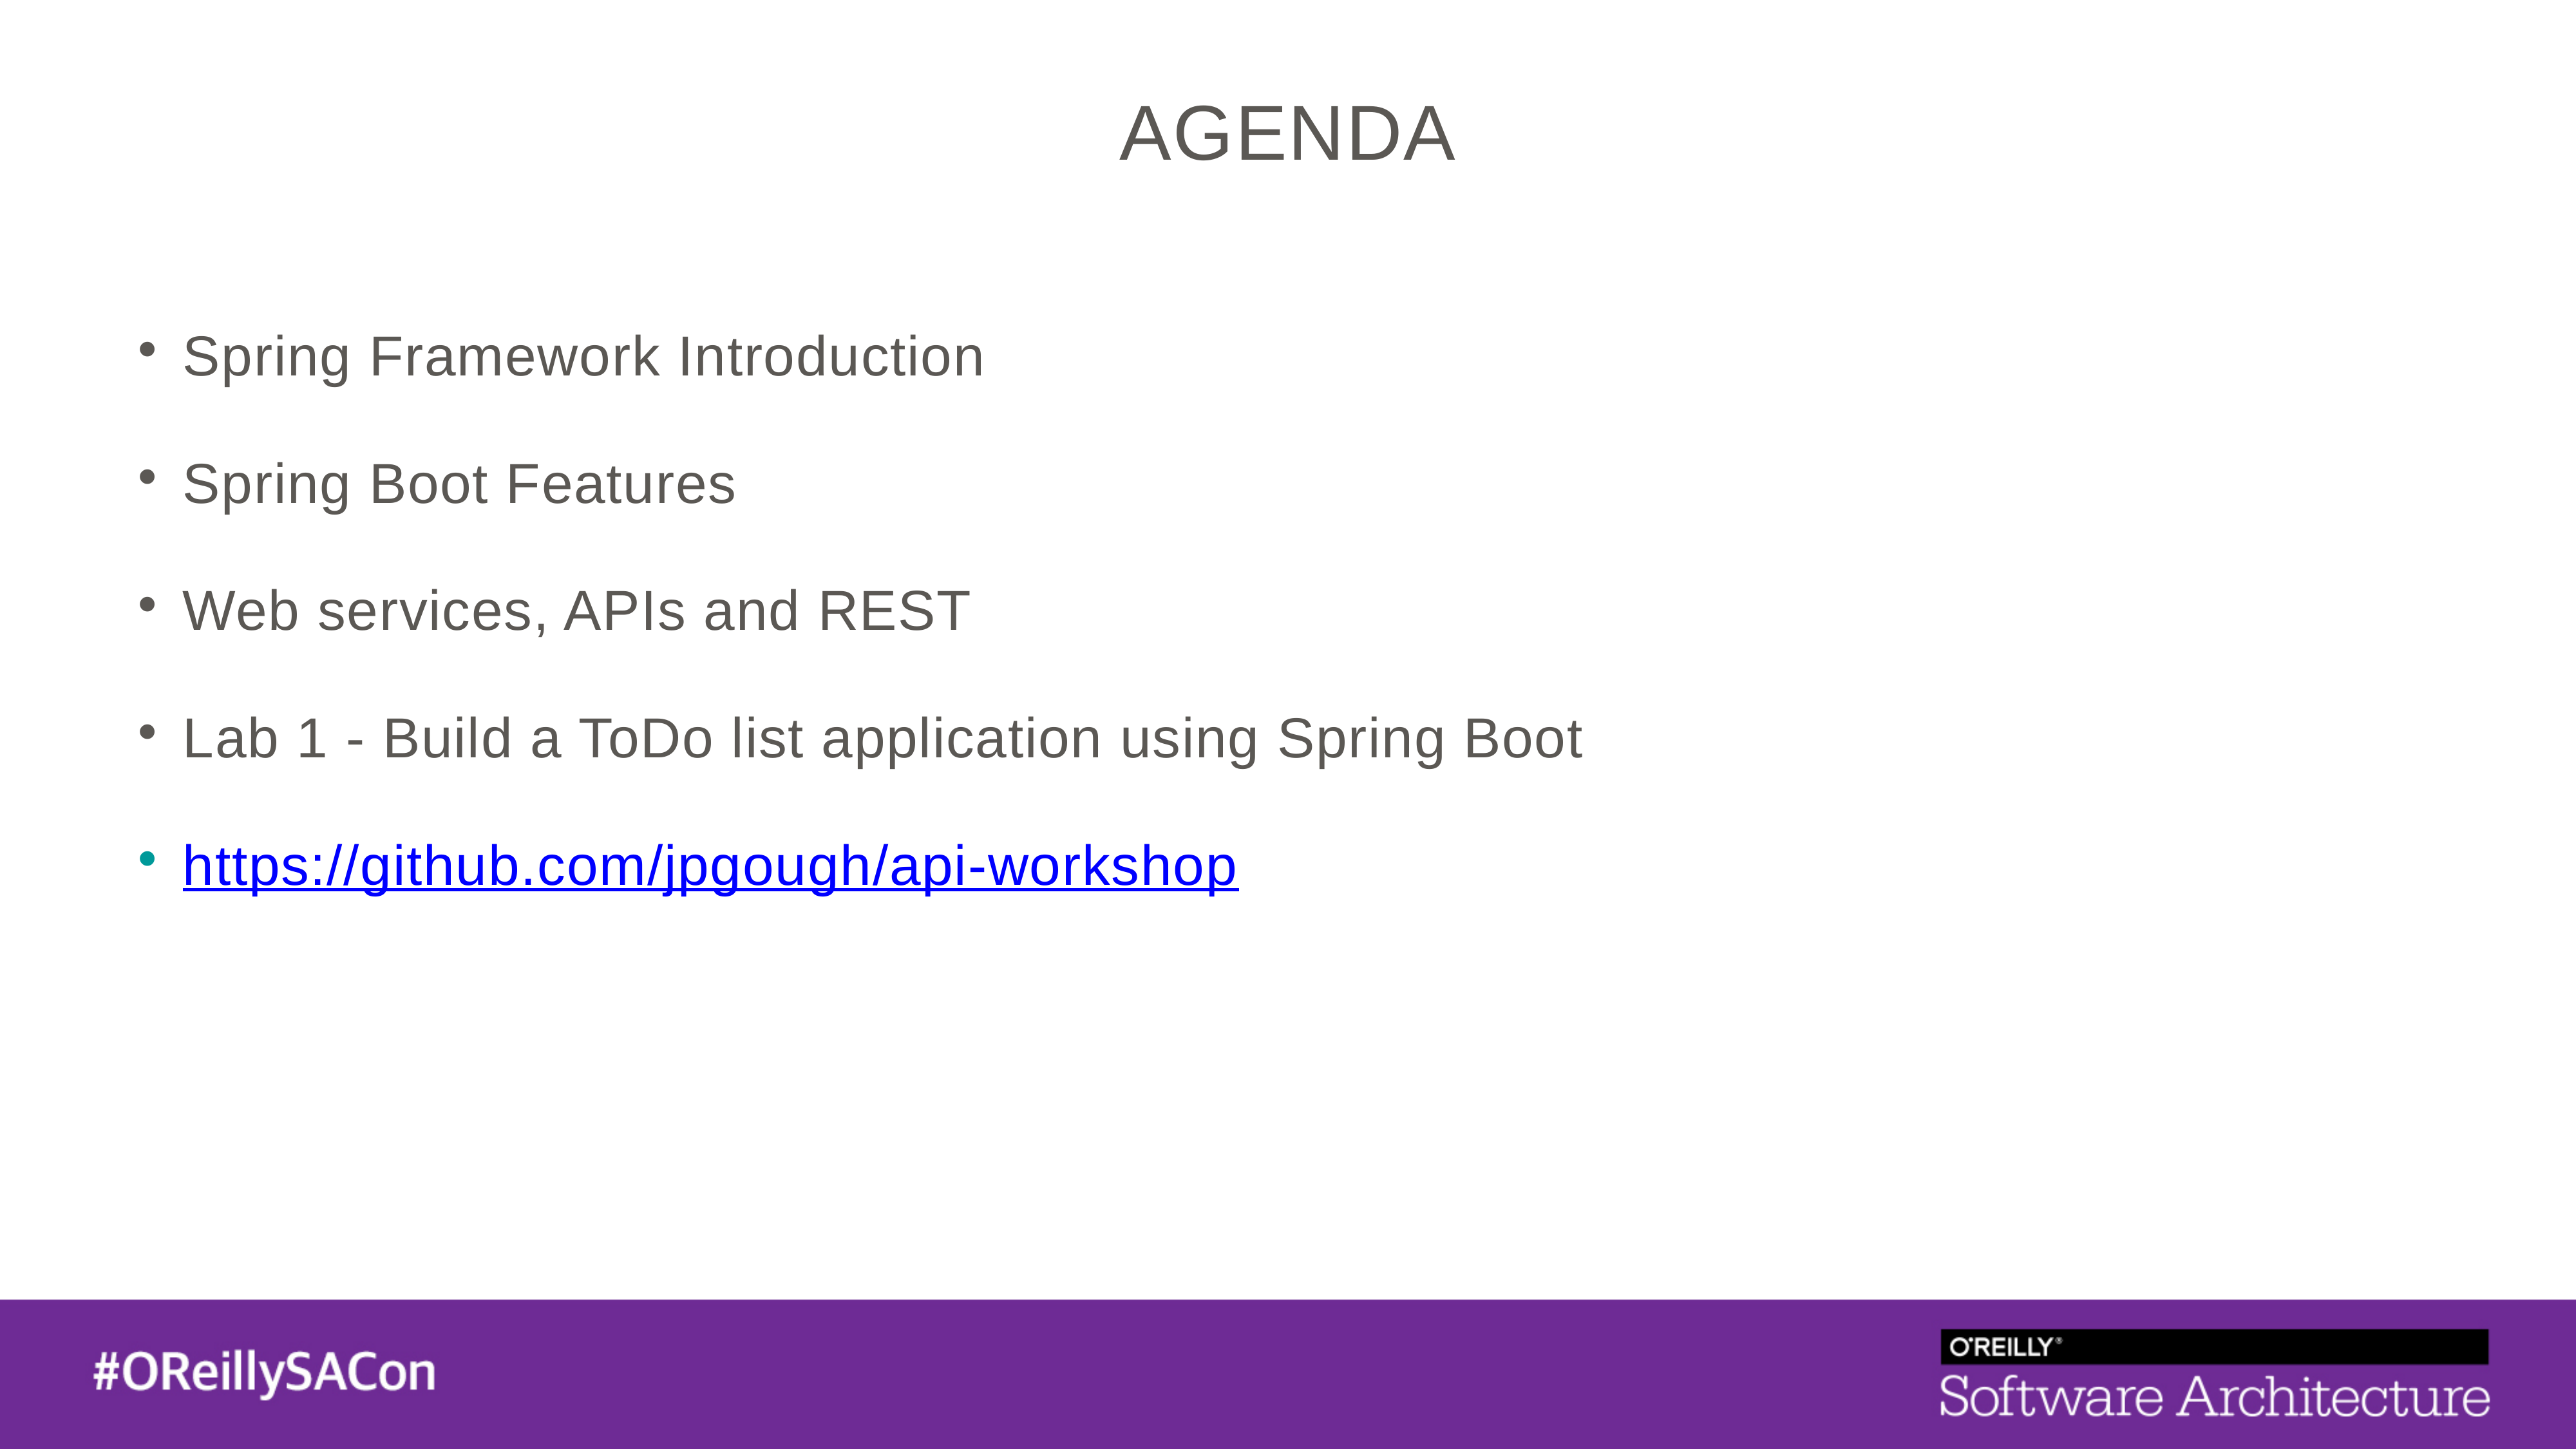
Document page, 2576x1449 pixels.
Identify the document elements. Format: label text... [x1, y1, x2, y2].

picture [0, 0, 2576, 1449]
list Spring Framework Introduction Spring Boot Features Web services, APIs and REST Lab 1 - Build a ToDo list application using Spring Boot https://github.com/jpgough/api-workshop [132, 319, 2444, 1278]
title agenda [132, 84, 2444, 196]
